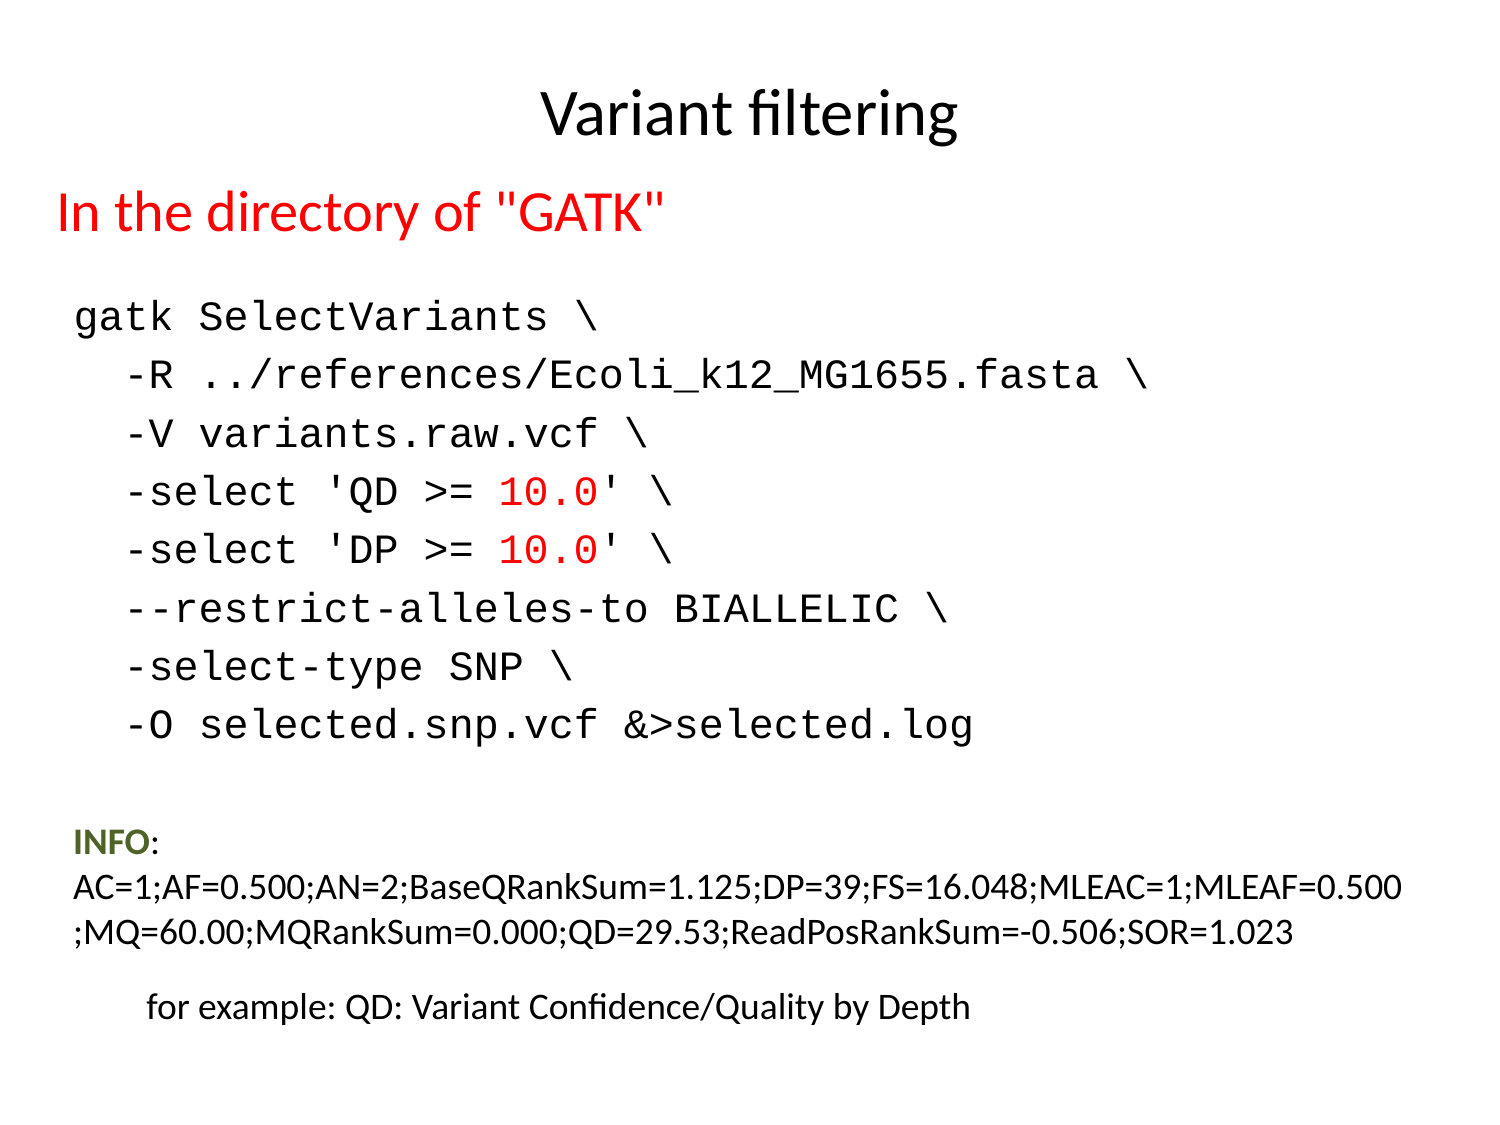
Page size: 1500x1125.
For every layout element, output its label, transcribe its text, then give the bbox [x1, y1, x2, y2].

text_box In the directory of "GATK" [41, 165, 682, 251]
text_box INFO: AC=1;AF=0.500;AN=2;BaseQRankSum=1.125;DP=39;FS=16.048;MLEAC=1;MLEAF=0.500;MQ=60.00;MQRankSum=0.000;QD=29.53;ReadPosRankSum=-0.506;SOR=1.023 [58, 809, 1425, 960]
list gatk SelectVariants \ -R ../references/Ecoli_k12_MG1655.fasta \ -V variants.raw.vcf \ -select 'QD >= 10.0' \ -select 'DP >= 10.0' \ --restrict-alleles-to BIALLELIC \ -select-type SNP \ -O selected.snp.vcf &>selected.log [58, 280, 1466, 792]
text_box for example: QD: Variant Confidence/Quality by Depth [131, 974, 987, 1035]
title Variant filtering [75, 45, 1425, 172]
